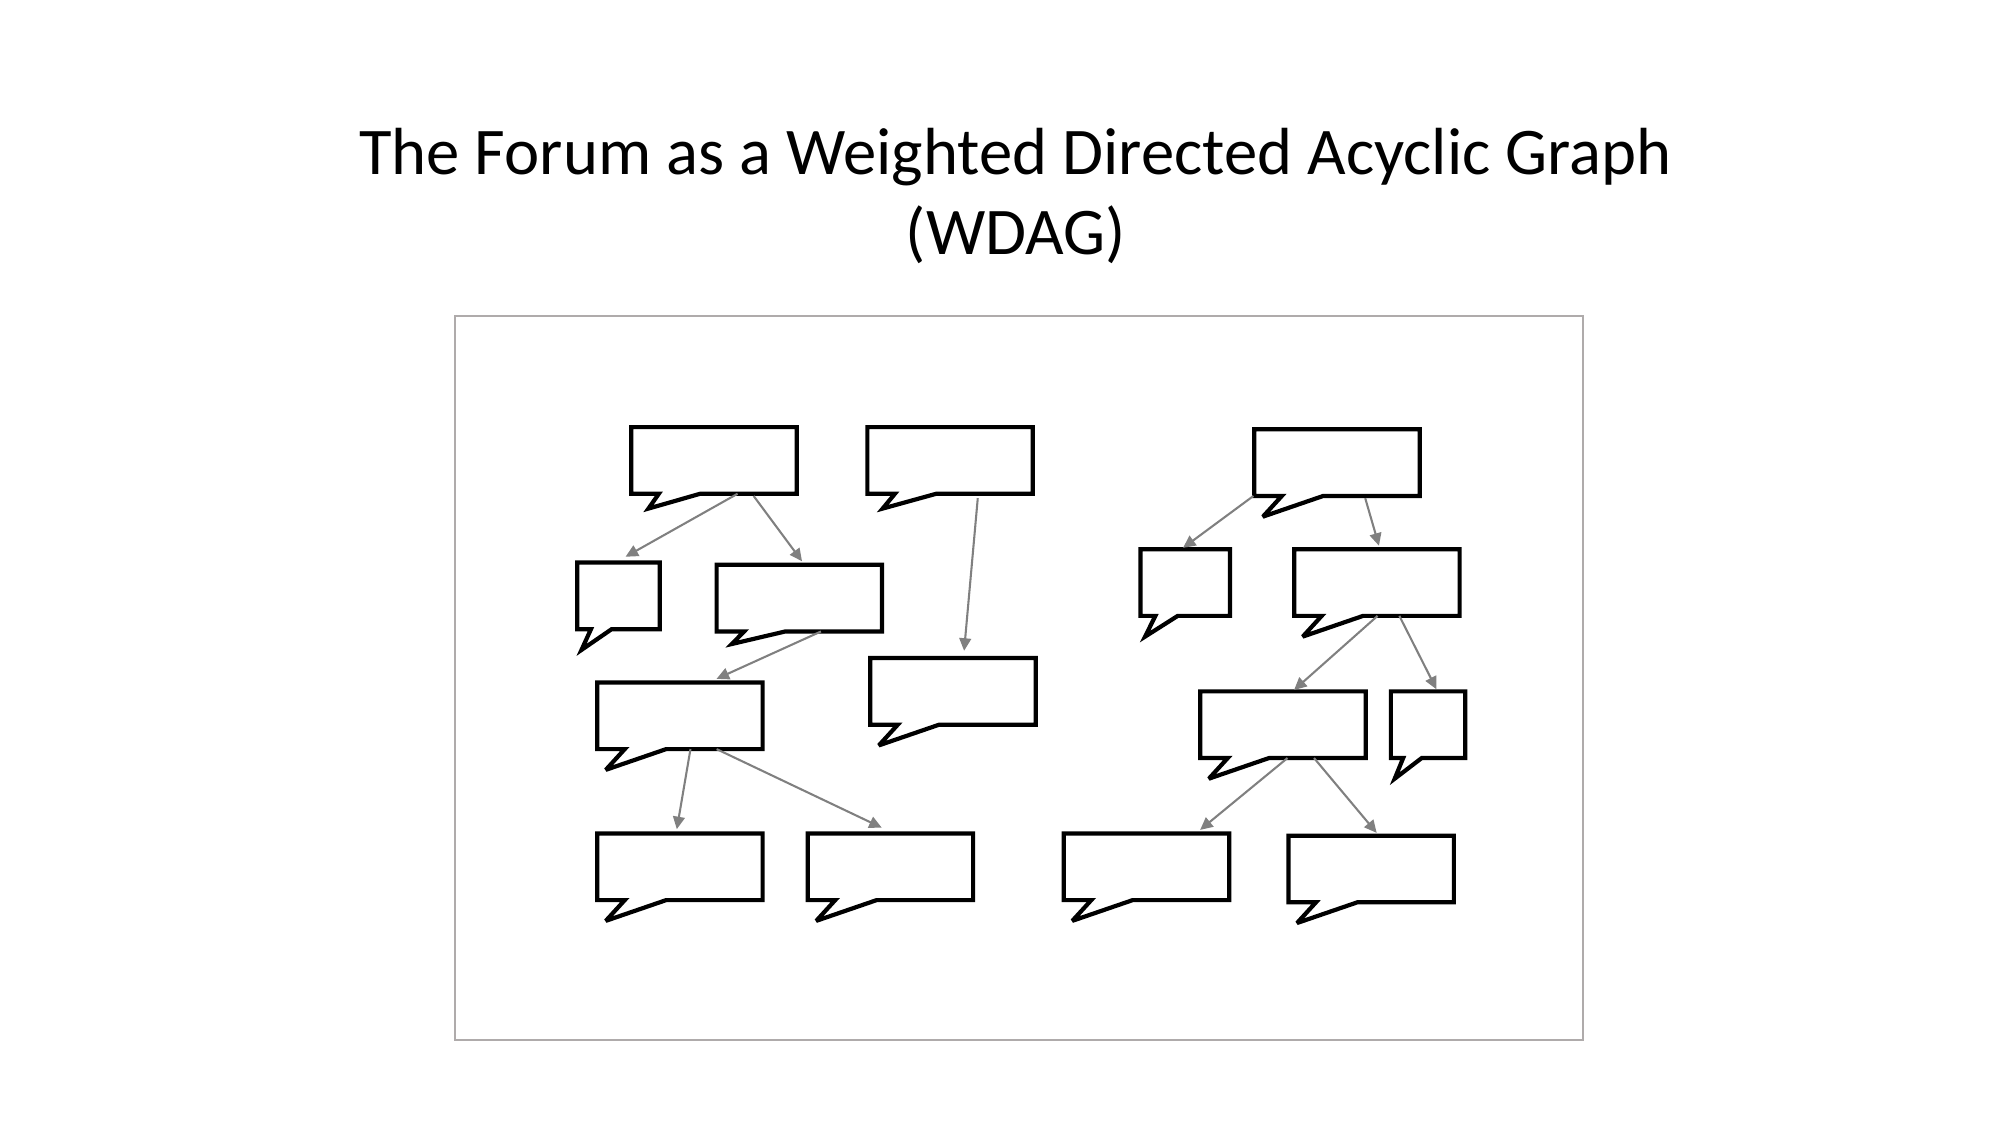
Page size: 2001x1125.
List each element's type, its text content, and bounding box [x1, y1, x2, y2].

text_box The Forum as a Weighted Directed Acyclic Graph (WDAG) [344, 100, 1688, 276]
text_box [455, 316, 1584, 1040]
